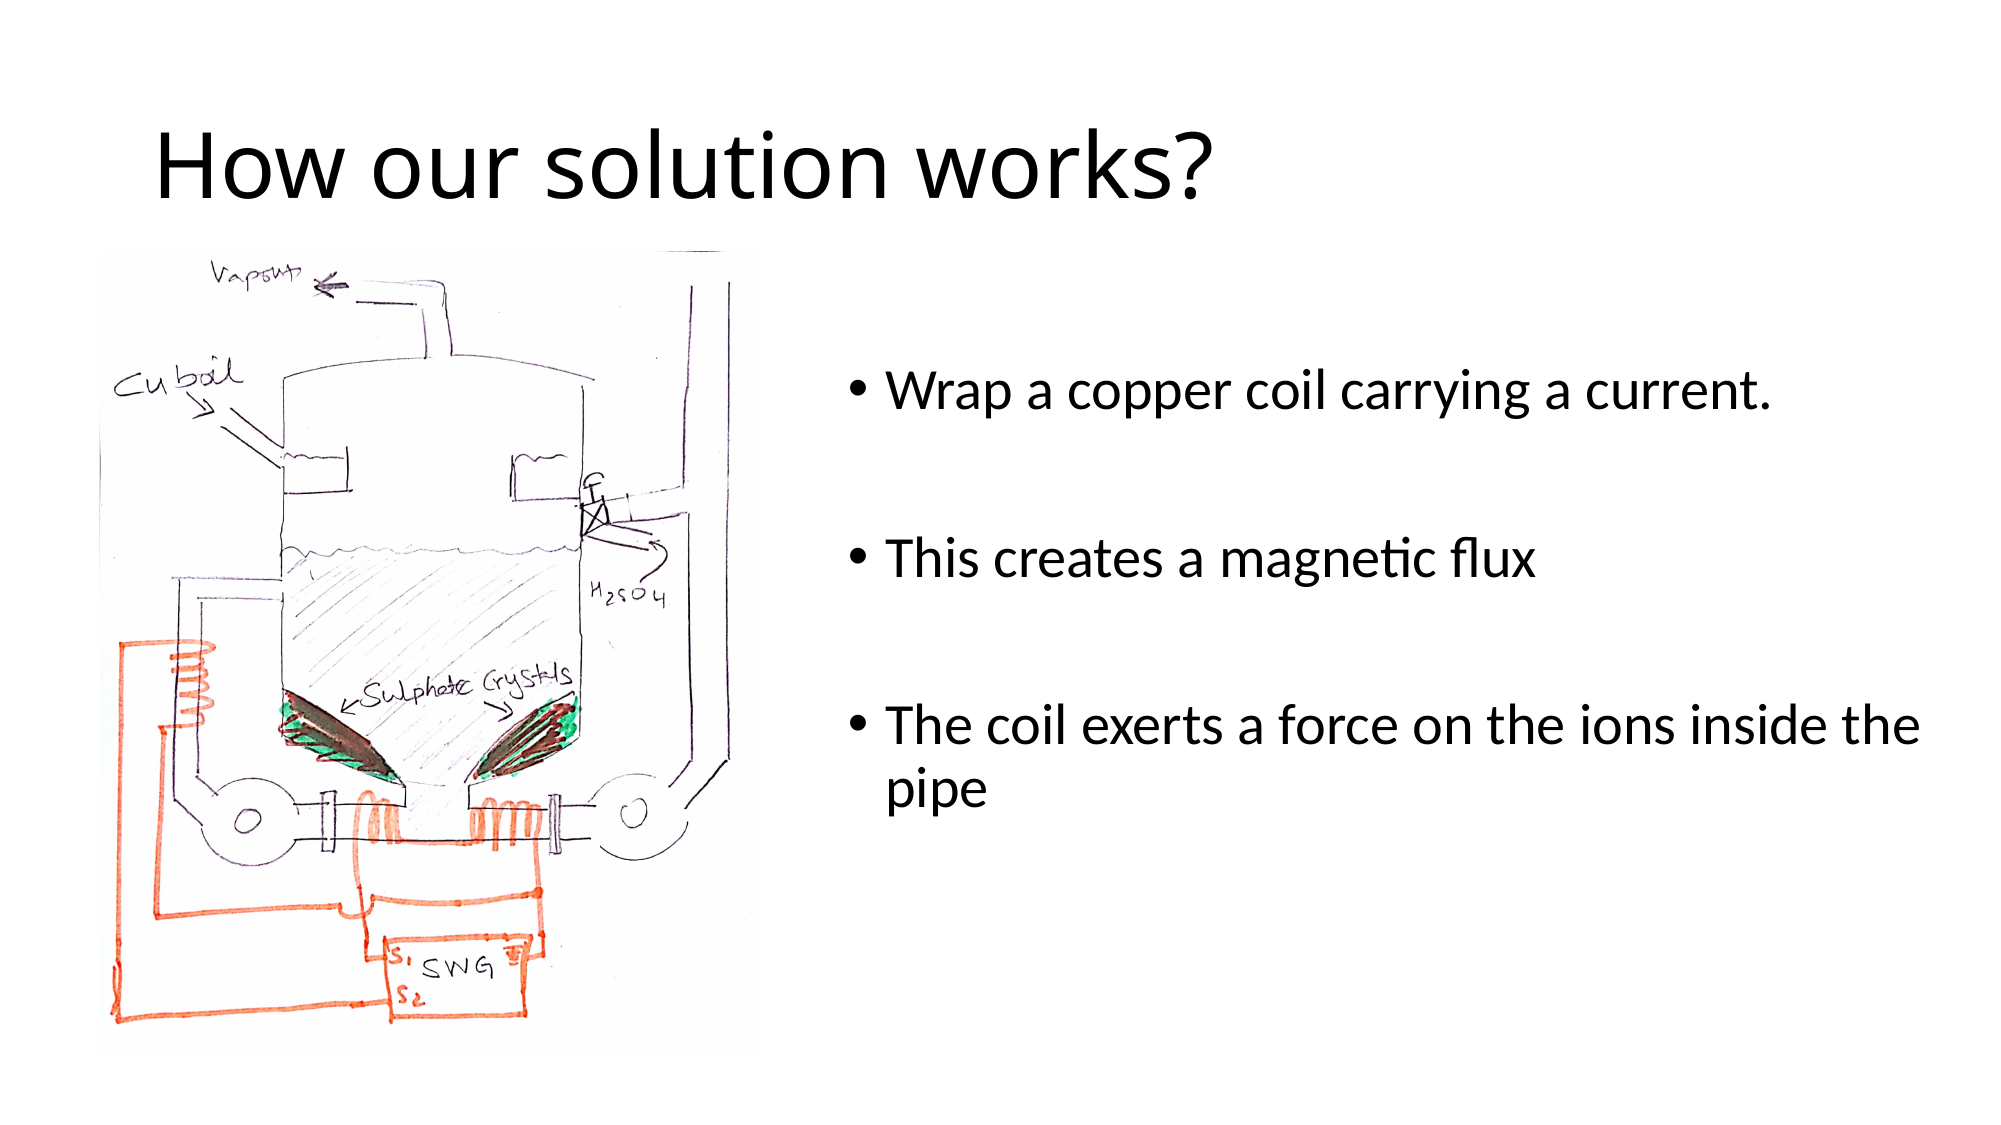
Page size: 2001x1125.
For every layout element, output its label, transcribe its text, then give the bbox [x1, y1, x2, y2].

title How our solution works? [137, 59, 1863, 278]
picture [99, 251, 761, 1059]
list Wrap a copper coil carrying a current. This creates a magnetic flux The coil exerts a force on the ions inside the pipe [832, 261, 1954, 1033]
